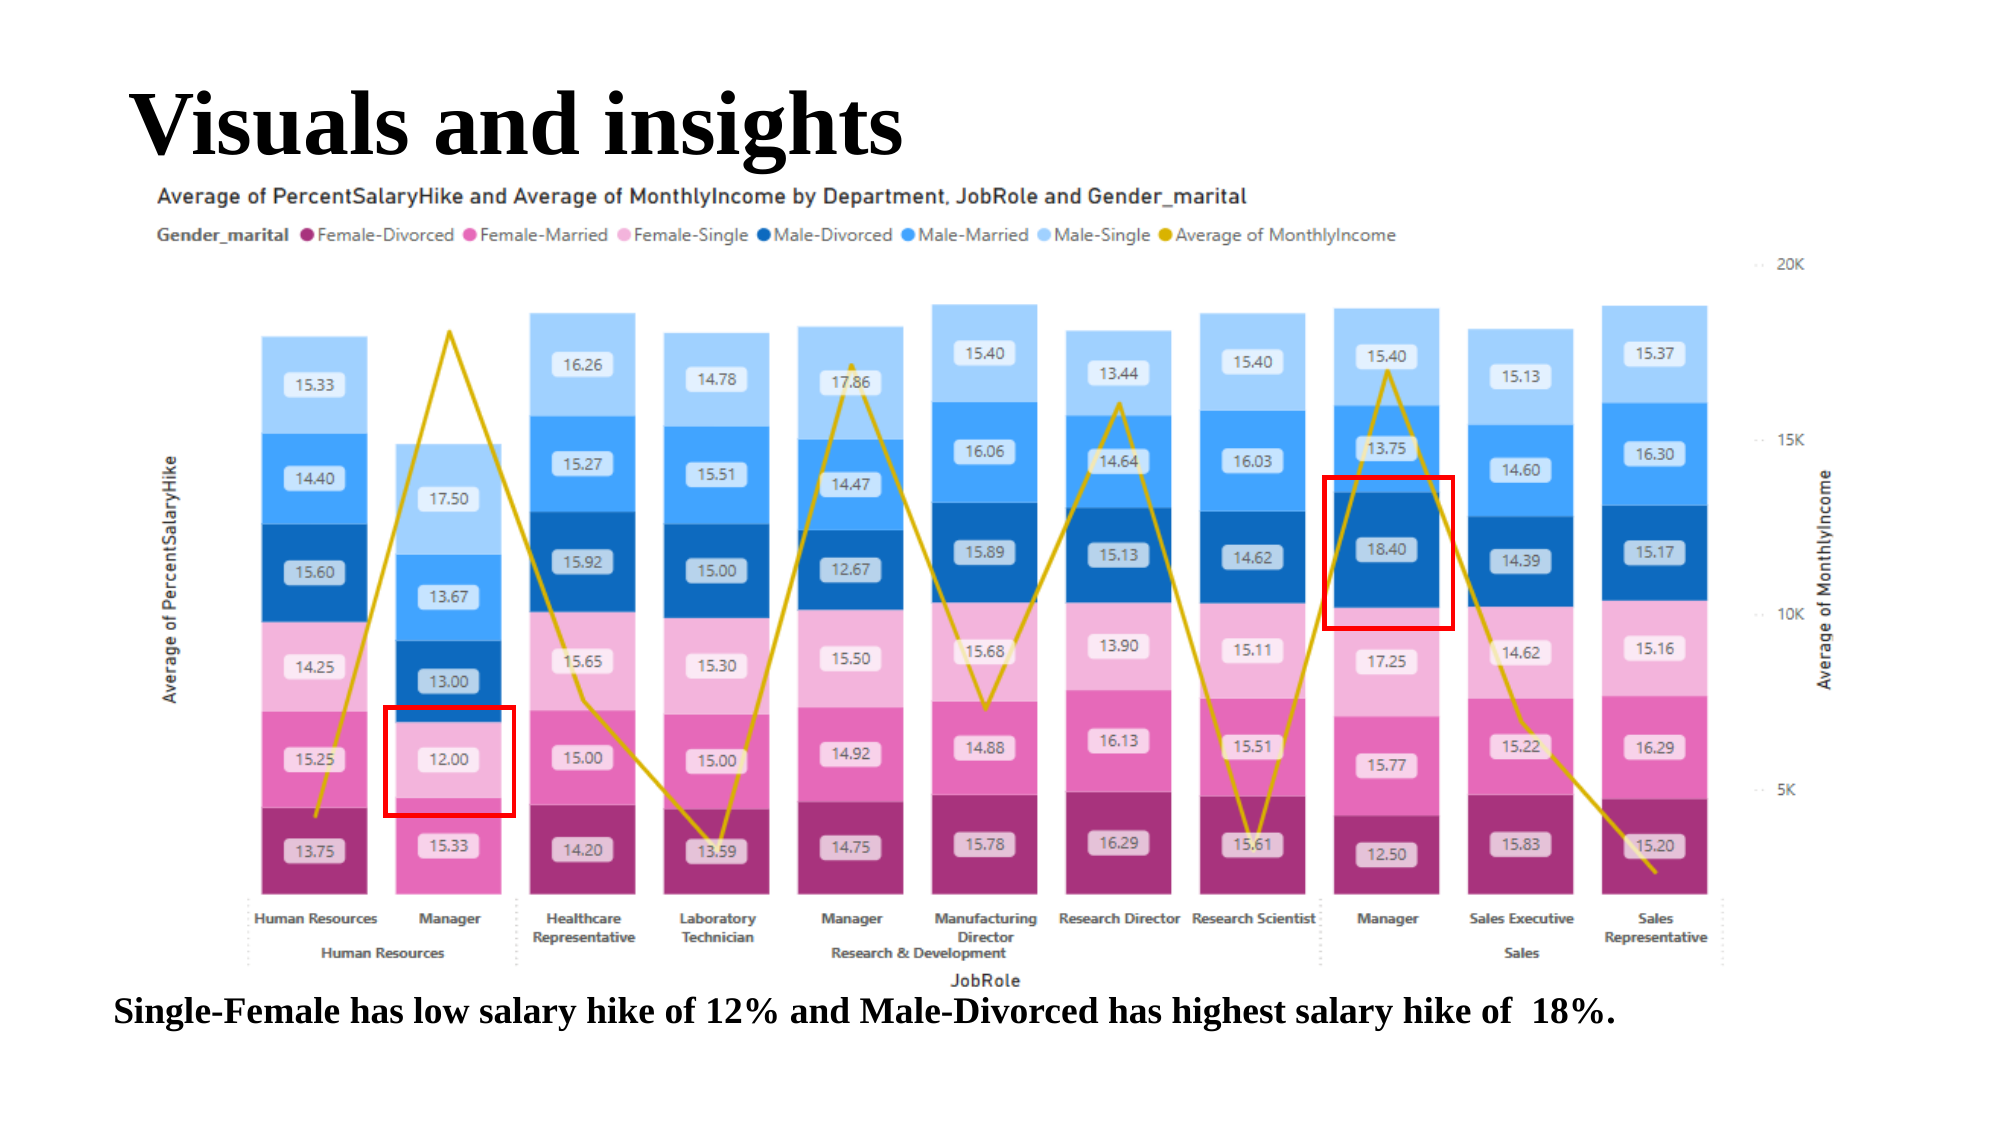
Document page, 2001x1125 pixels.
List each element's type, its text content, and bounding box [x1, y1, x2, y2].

text_box Single-Female has low salary hike of 12% and Male-Divorced has highest salary hike of 18%. [98, 978, 1675, 1039]
picture [138, 149, 1855, 997]
title Visuals and insights [113, 15, 940, 234]
